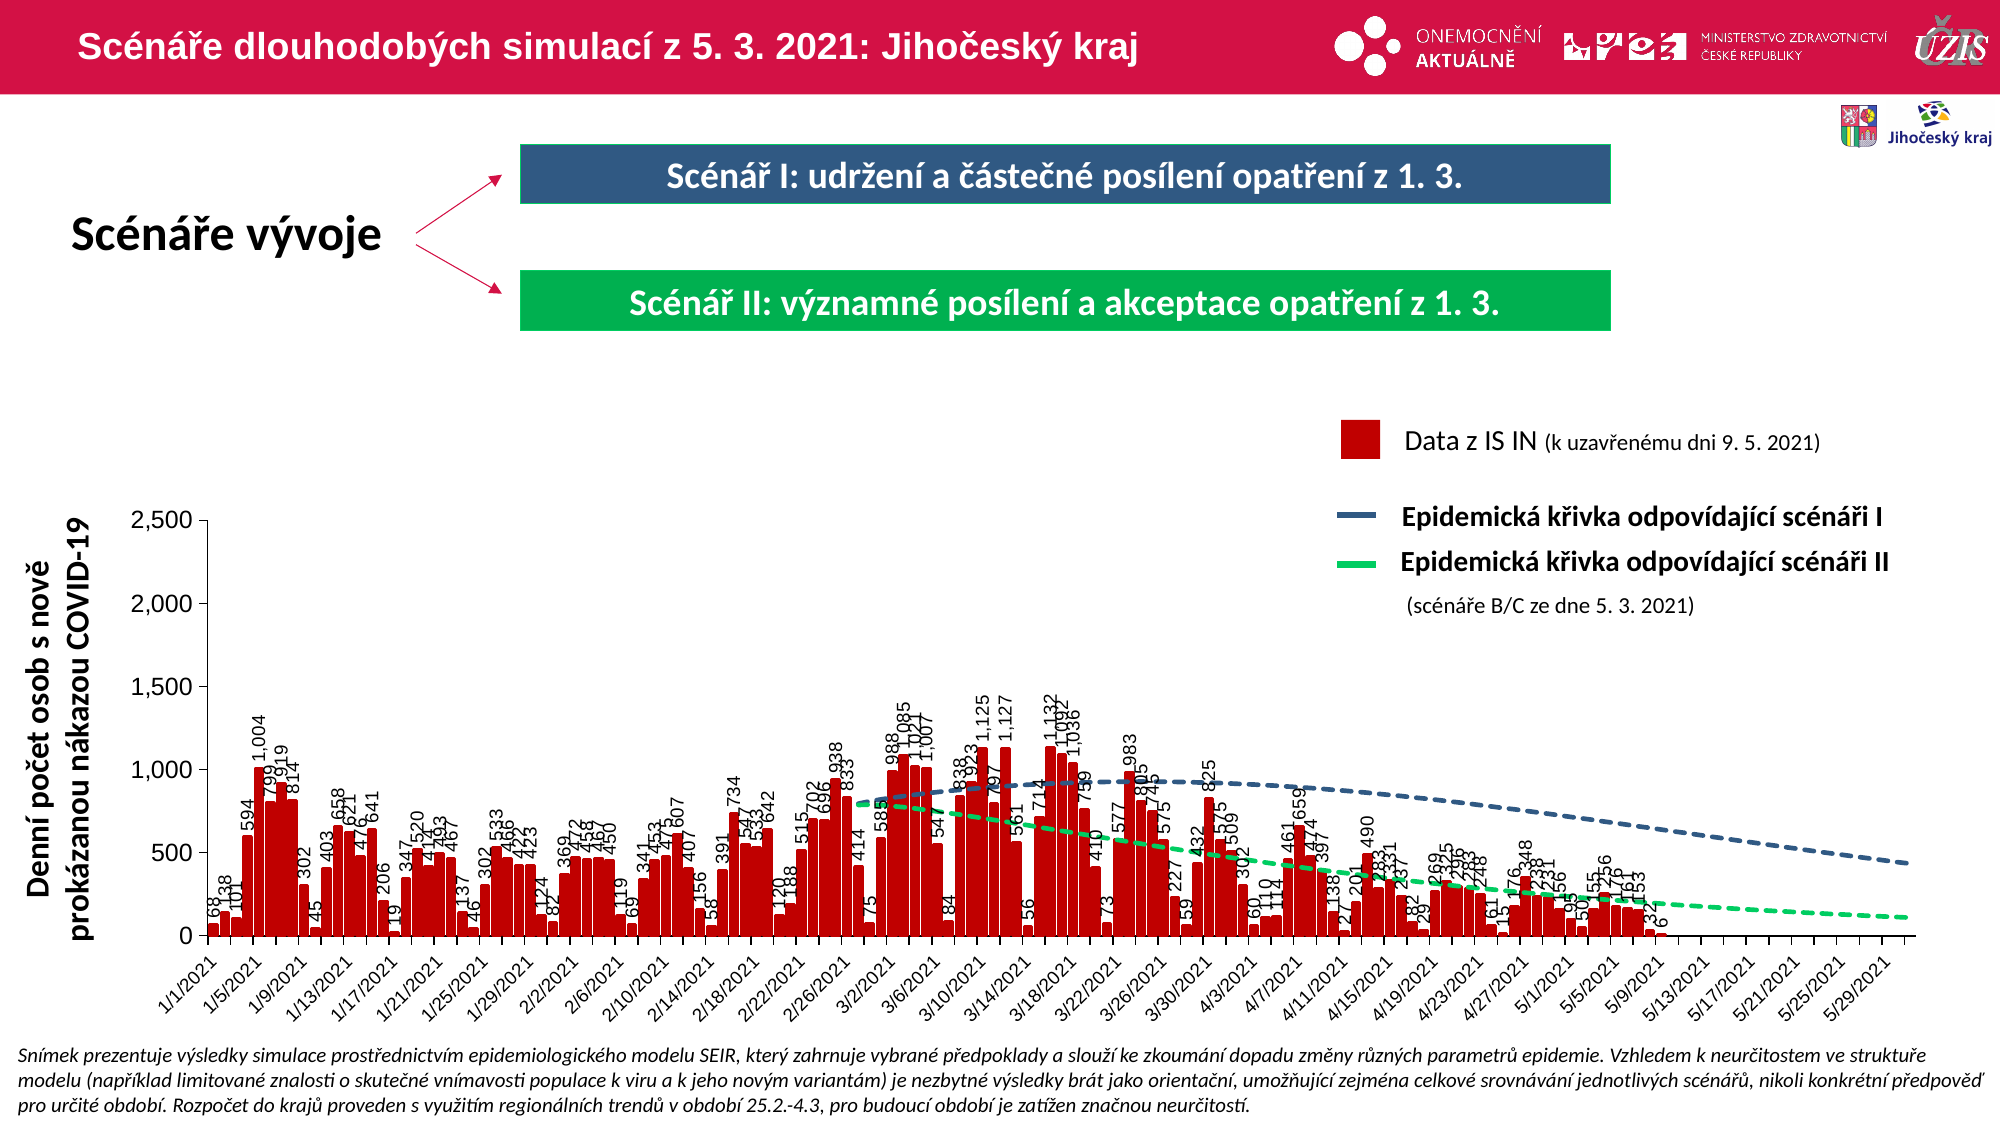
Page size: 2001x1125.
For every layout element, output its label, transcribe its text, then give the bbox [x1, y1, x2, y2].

text_box Snímek prezentuje výsledky simulace prostřednictvím epidemiologického modelu SEIR, který zahrnuje vybrané předpoklady a slouží ke zkoumání dopadu změny různých parametrů epidemie. Vzhledem k neurčitostem ve struktuře modelu (například limitované znalosti o skutečné vnímavosti populace k viru a k jeho novým variantám) je nezbytné výsledky brát jako orientační, umožňující zejména celkové srovnávání jednotlivých scénářů, nikoli konkrétní předpověď pro určité období. Rozpočet do krajů proveden s využitím regionálních trendů v období 25.2.-4.3, pro budoucí období je zatížen značnou neurčitostí. [3, 1034, 2000, 1124]
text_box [416, 244, 502, 294]
picture [1334, 16, 1542, 76]
text_box Scénáře vývoje [33, 193, 398, 269]
picture [1915, 15, 1989, 66]
picture [1563, 31, 1888, 60]
text_box Denní počet osob s nově prokázanou nákazou COVID-19 [7, 486, 91, 974]
text_box [1340, 419, 1381, 460]
text_box Data z IS IN (k uzavřenému dni 9. 5. 2021) [1389, 413, 1900, 460]
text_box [416, 174, 502, 234]
text_box Scénář I: udržení a částečné posílení opatření z 1. 3. [520, 144, 1611, 204]
chart [91, 460, 1954, 1043]
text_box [1841, 98, 1995, 150]
text_box Scénář II: významné posílení a akceptace opatření z 1. 3. [520, 270, 1611, 331]
title Scénáře dlouhodobých simulací z 5. 3. 2021: Jihočeský kraj [62, 0, 1277, 95]
